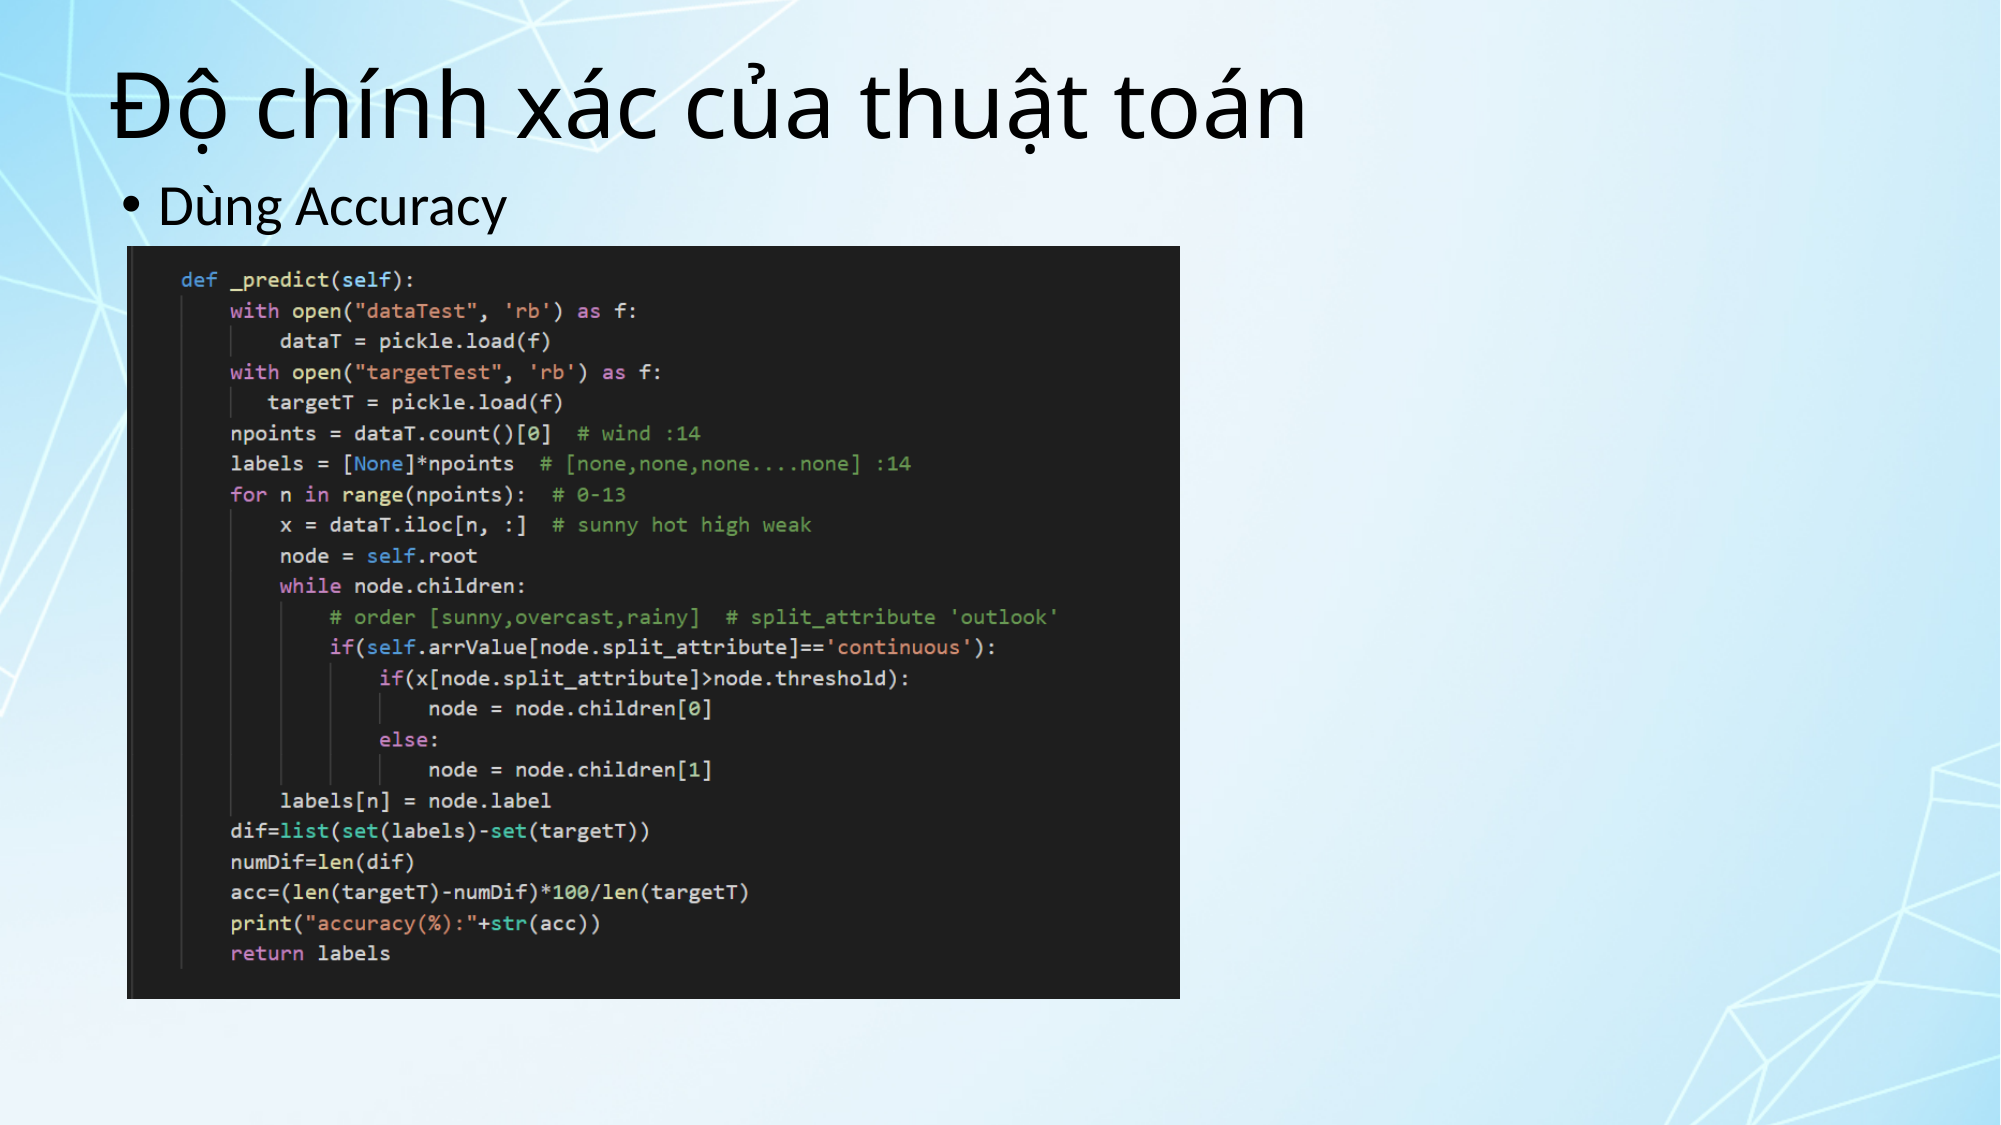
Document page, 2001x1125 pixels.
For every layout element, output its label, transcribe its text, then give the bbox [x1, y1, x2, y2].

picture [0, 0, 2001, 1125]
list Dùng Accuracy [106, 168, 1832, 882]
title Độ chính xác của thuật toán [93, 0, 1819, 218]
